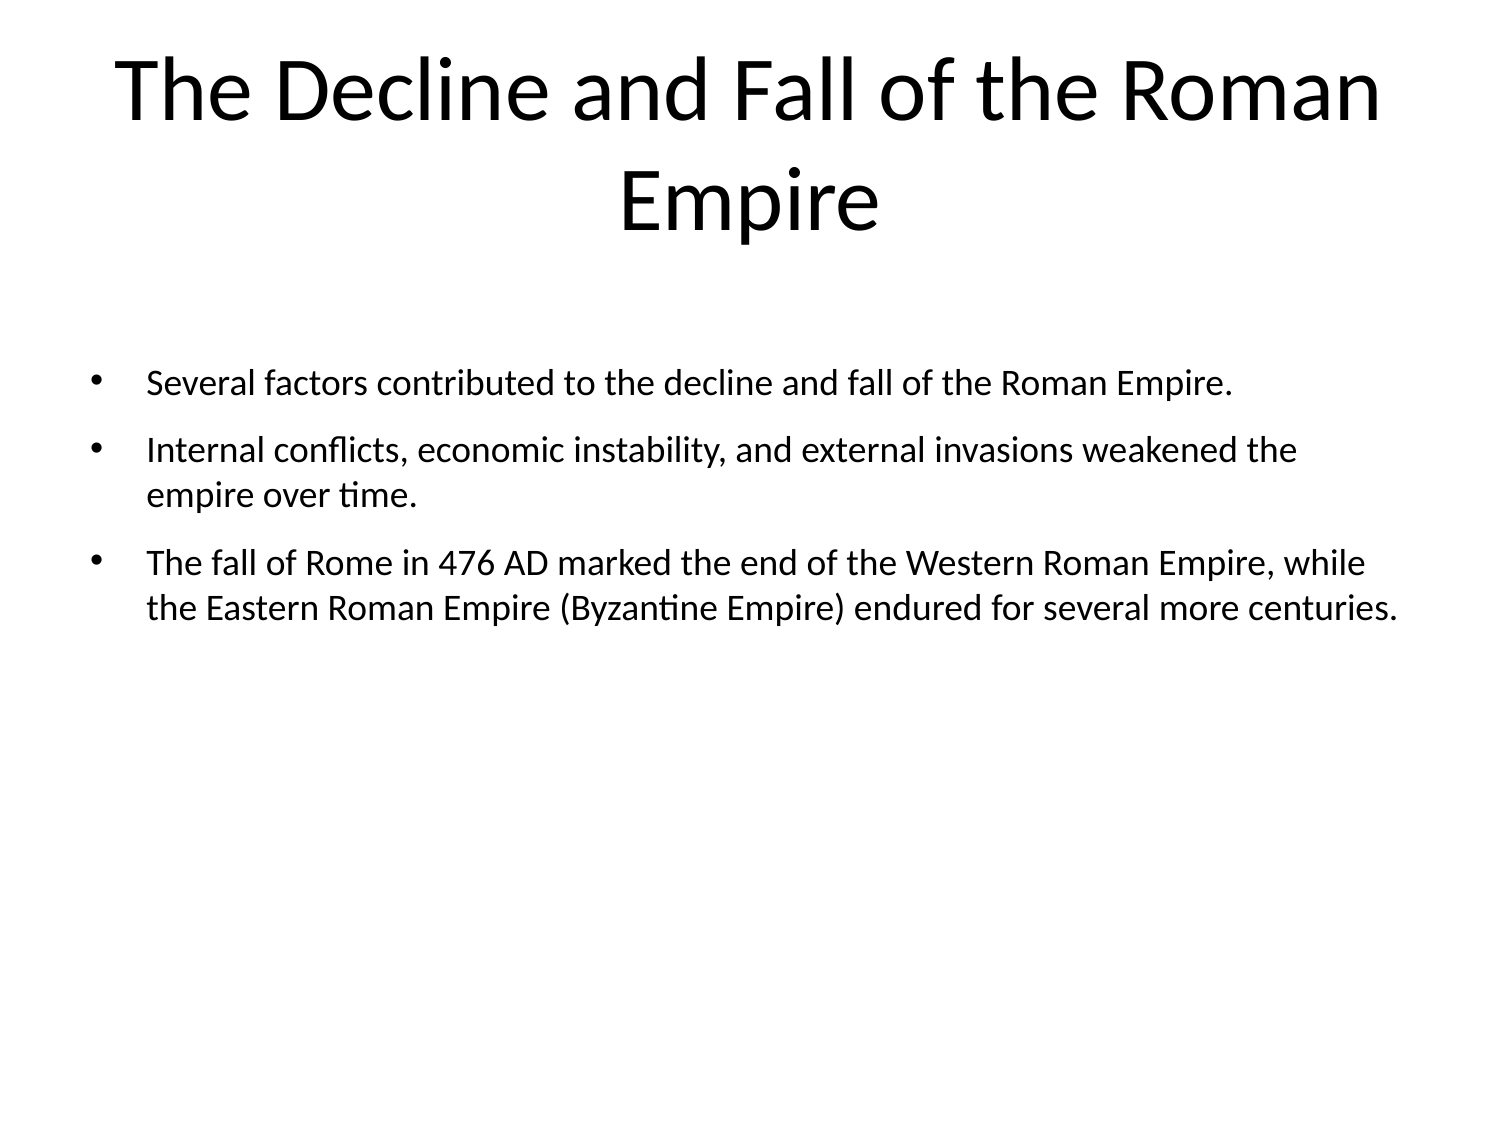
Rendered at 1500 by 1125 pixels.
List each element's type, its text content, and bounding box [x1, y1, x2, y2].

title The Decline and Fall of the Roman Empire [75, 45, 1425, 233]
list Several factors contributed to the decline and fall of the Roman Empire. Internal conflicts, economic instability, and external invasions weakened the empire over time. The fall of Rome in 476 AD marked the end of the Western Roman Empire, while the Eastern Roman Empire (Byzantine Empire) endured for several more centuries. [75, 262, 1425, 1005]
